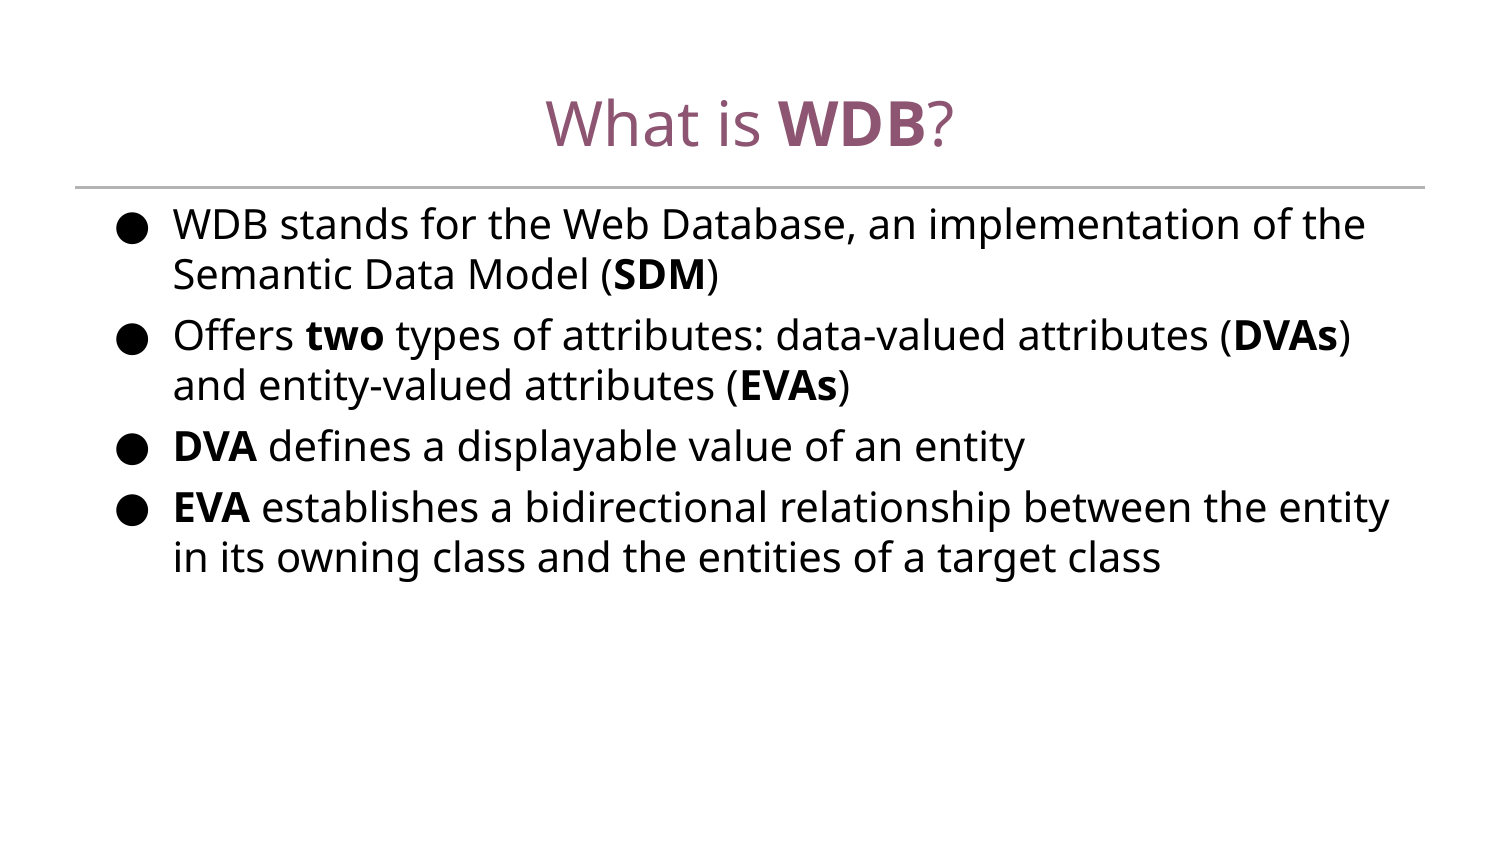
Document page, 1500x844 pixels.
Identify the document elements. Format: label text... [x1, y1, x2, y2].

text_box WDB stands for the Web Database, an implementation of the Semantic Data Model (SDM) Offers two types of attributes: data-valued attributes (DVAs) and entity-valued attributes (EVAs) DVA defines a displayable value of an entity EVA establishes a bidirectional relationship between the entity in its owning class and the entities of a target class [82, 182, 1433, 703]
title What is WDB? [75, 33, 1425, 175]
